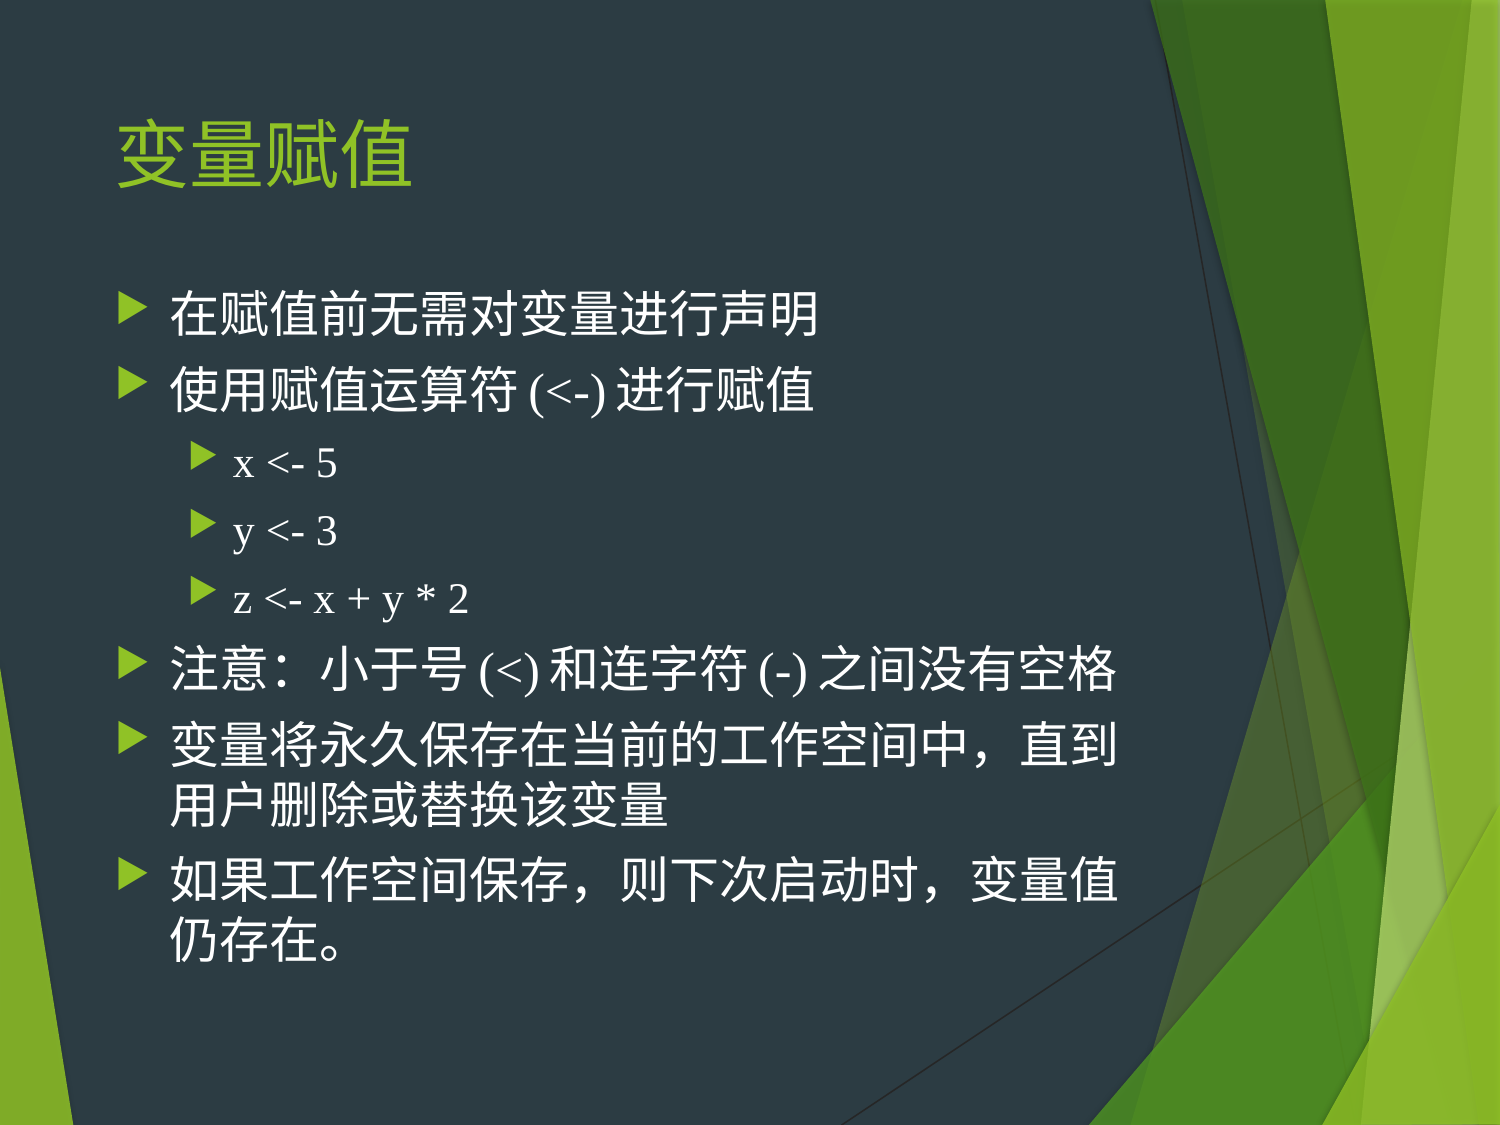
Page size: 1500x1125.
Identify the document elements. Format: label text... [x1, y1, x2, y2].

list 在赋值前无需对变量进行声明 使用赋值运算符(<-)进行赋值 x <- 5 y <- 3 z <- x + y * 2 注意：小于号(<)和连字符(-)之间没有空格 变量将永久保存在当前的工作空间中，直到用户删除或替换该变量 如果工作空间保存，则下次启动时，变量值仍存在。 [99, 275, 1142, 992]
title 变量赋值 [99, 99, 1142, 234]
